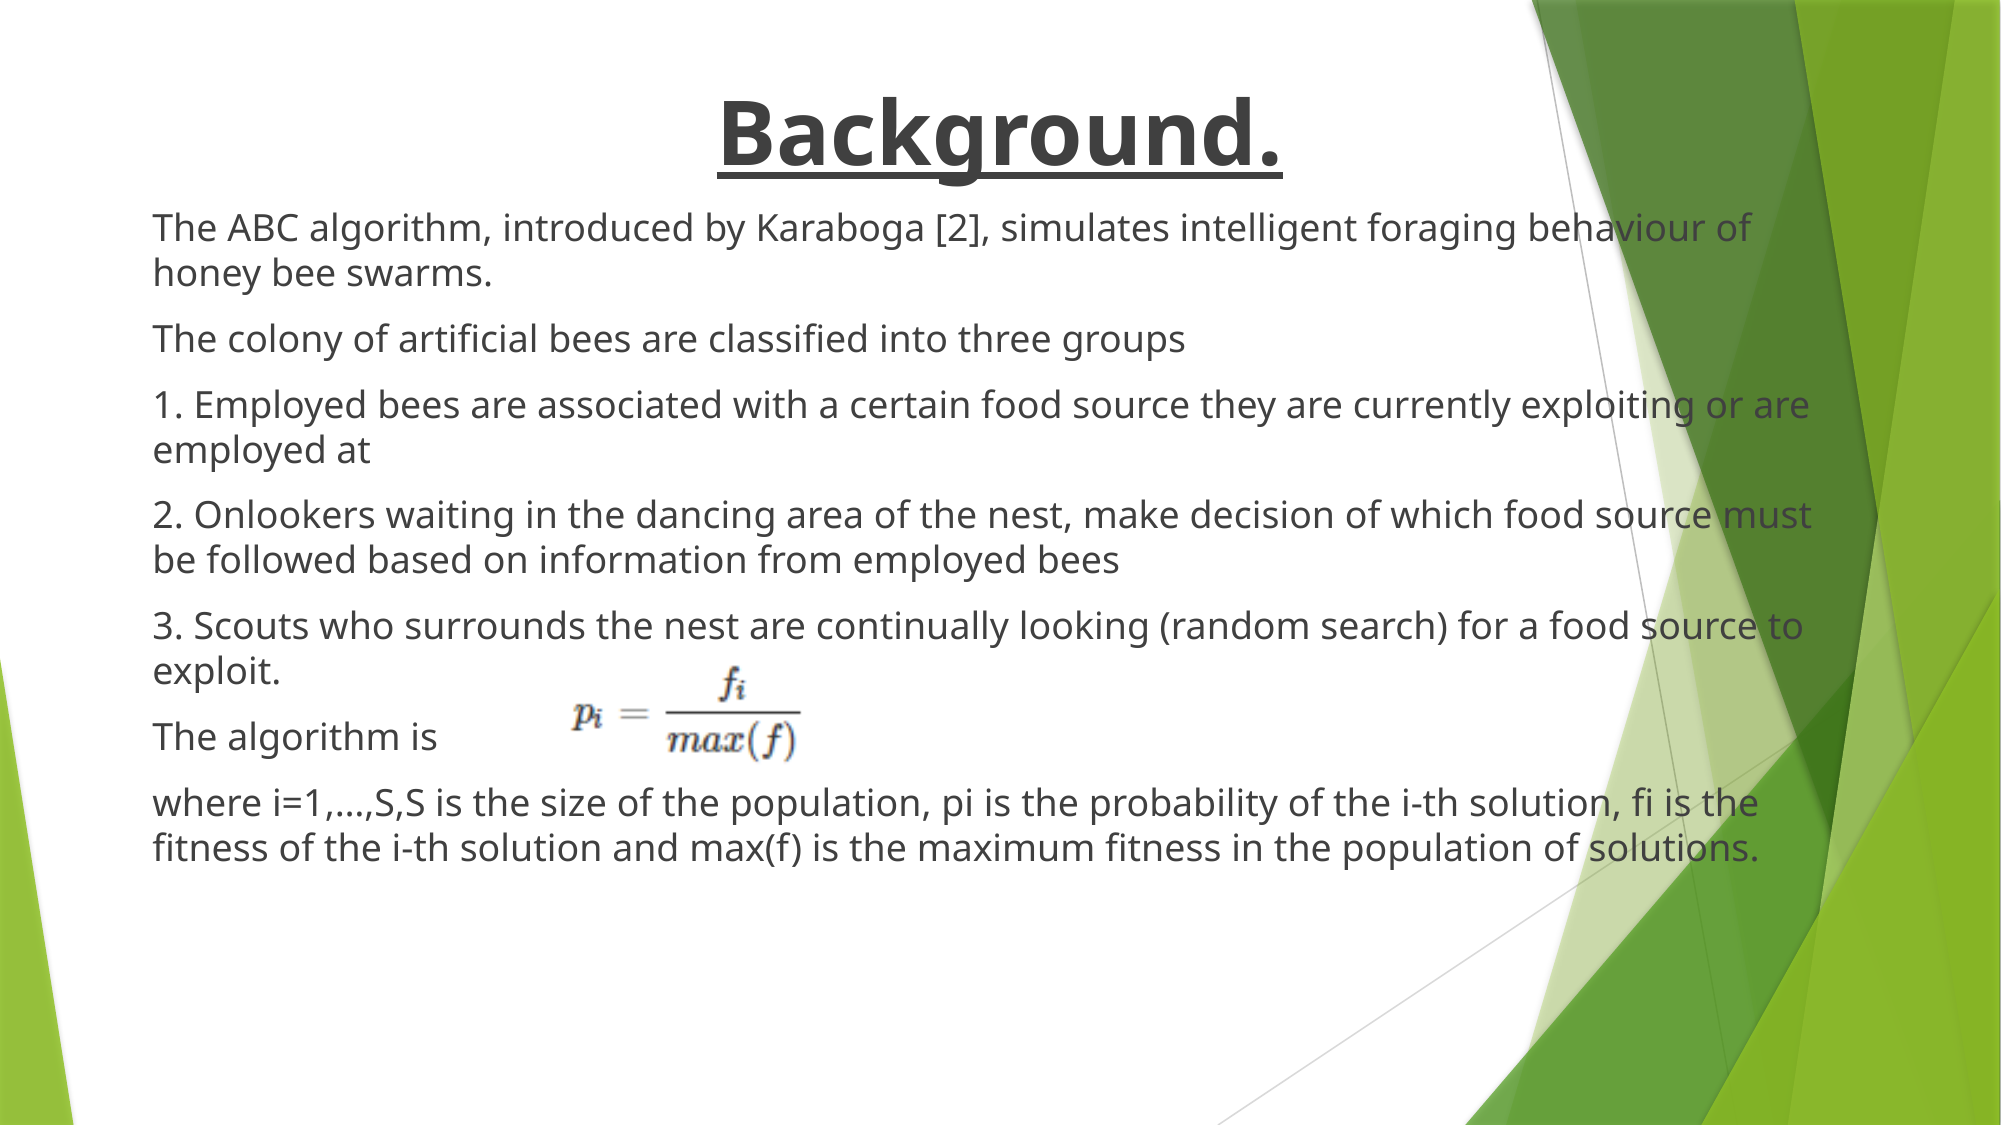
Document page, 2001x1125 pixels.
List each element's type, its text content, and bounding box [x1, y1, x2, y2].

list Background. The ABC algorithm, introduced by Karaboga [2], simulates intelligent foraging behaviour of honey bee swarms. The colony of artificial bees are classified into three groups 1. Employed bees are associated with a certain food source they are currently exploiting or are employed at 2. Onlookers waiting in the dancing area of the nest, make decision of which food source must be followed based on information from employed bees 3. Scouts who surrounds the nest are continually looking (random search) for a food source to exploit. The algorithm is where i=1,…,S,S is the size of the population, pi is the probability of the i-th solution, fi is the fitness of the i-th solution and max(f) is the maximum fitness in the population of solutions. [137, 68, 1863, 1073]
picture [526, 643, 858, 786]
